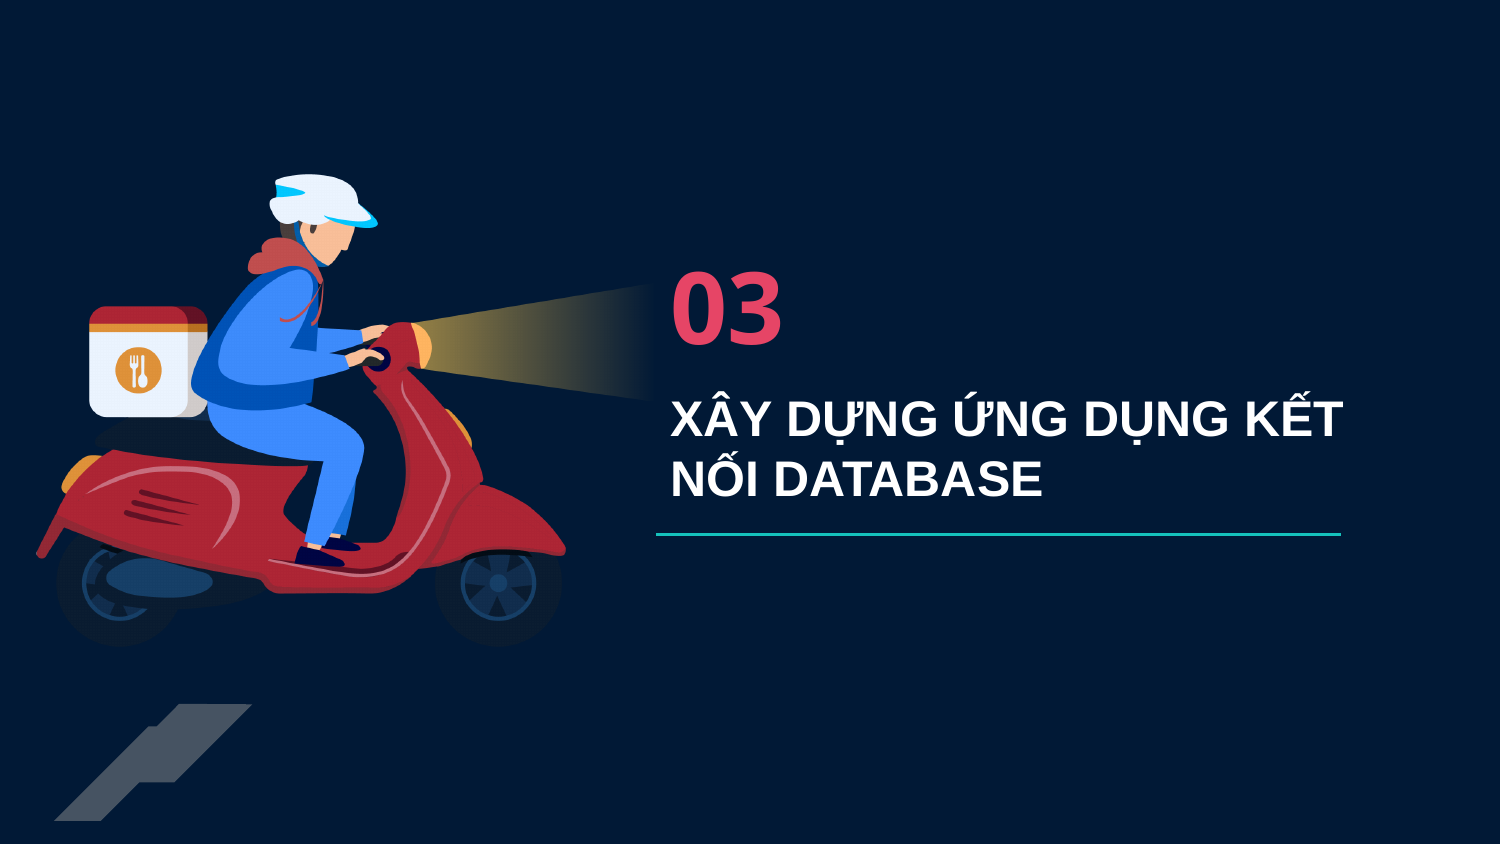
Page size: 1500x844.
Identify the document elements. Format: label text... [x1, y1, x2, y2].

picture [0, 0, 744, 835]
title XÂY DỰNG ỨNG DỤNG KẾT NỐI DATABASE [749, 375, 1383, 521]
title 03 [749, 241, 861, 380]
